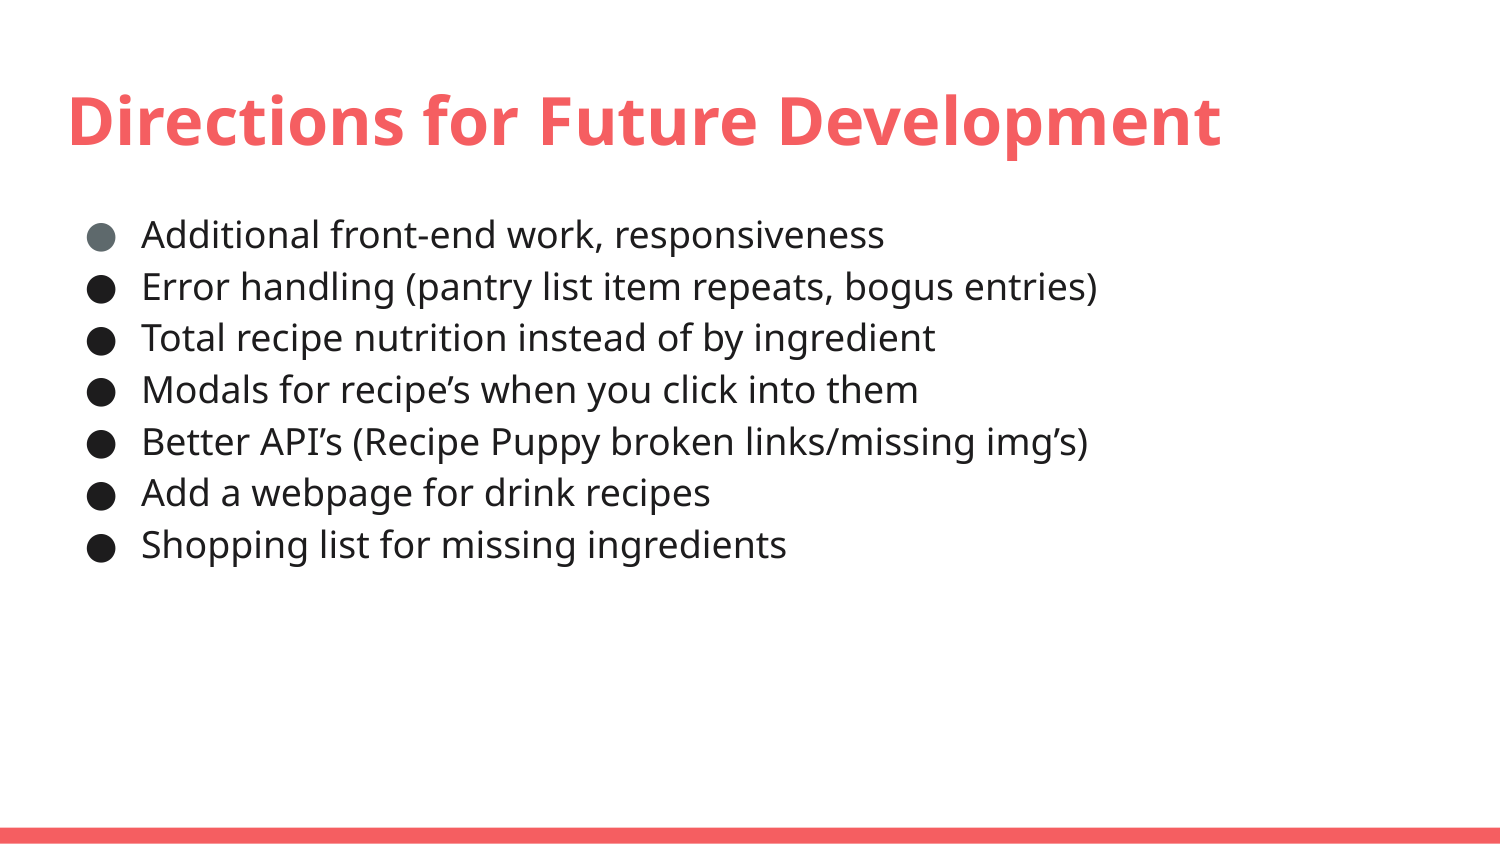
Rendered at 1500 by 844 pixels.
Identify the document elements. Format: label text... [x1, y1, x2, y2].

title Directions for Future Development [51, 64, 1449, 167]
list Additional front-end work, responsiveness Error handling (pantry list item repeats, bogus entries) Total recipe nutrition instead of by ingredient Modals for recipe’s when you click into them Better API’s (Recipe Puppy broken links/missing img’s) Add a webpage for drink recipes Shopping list for missing ingredients [51, 189, 1449, 750]
